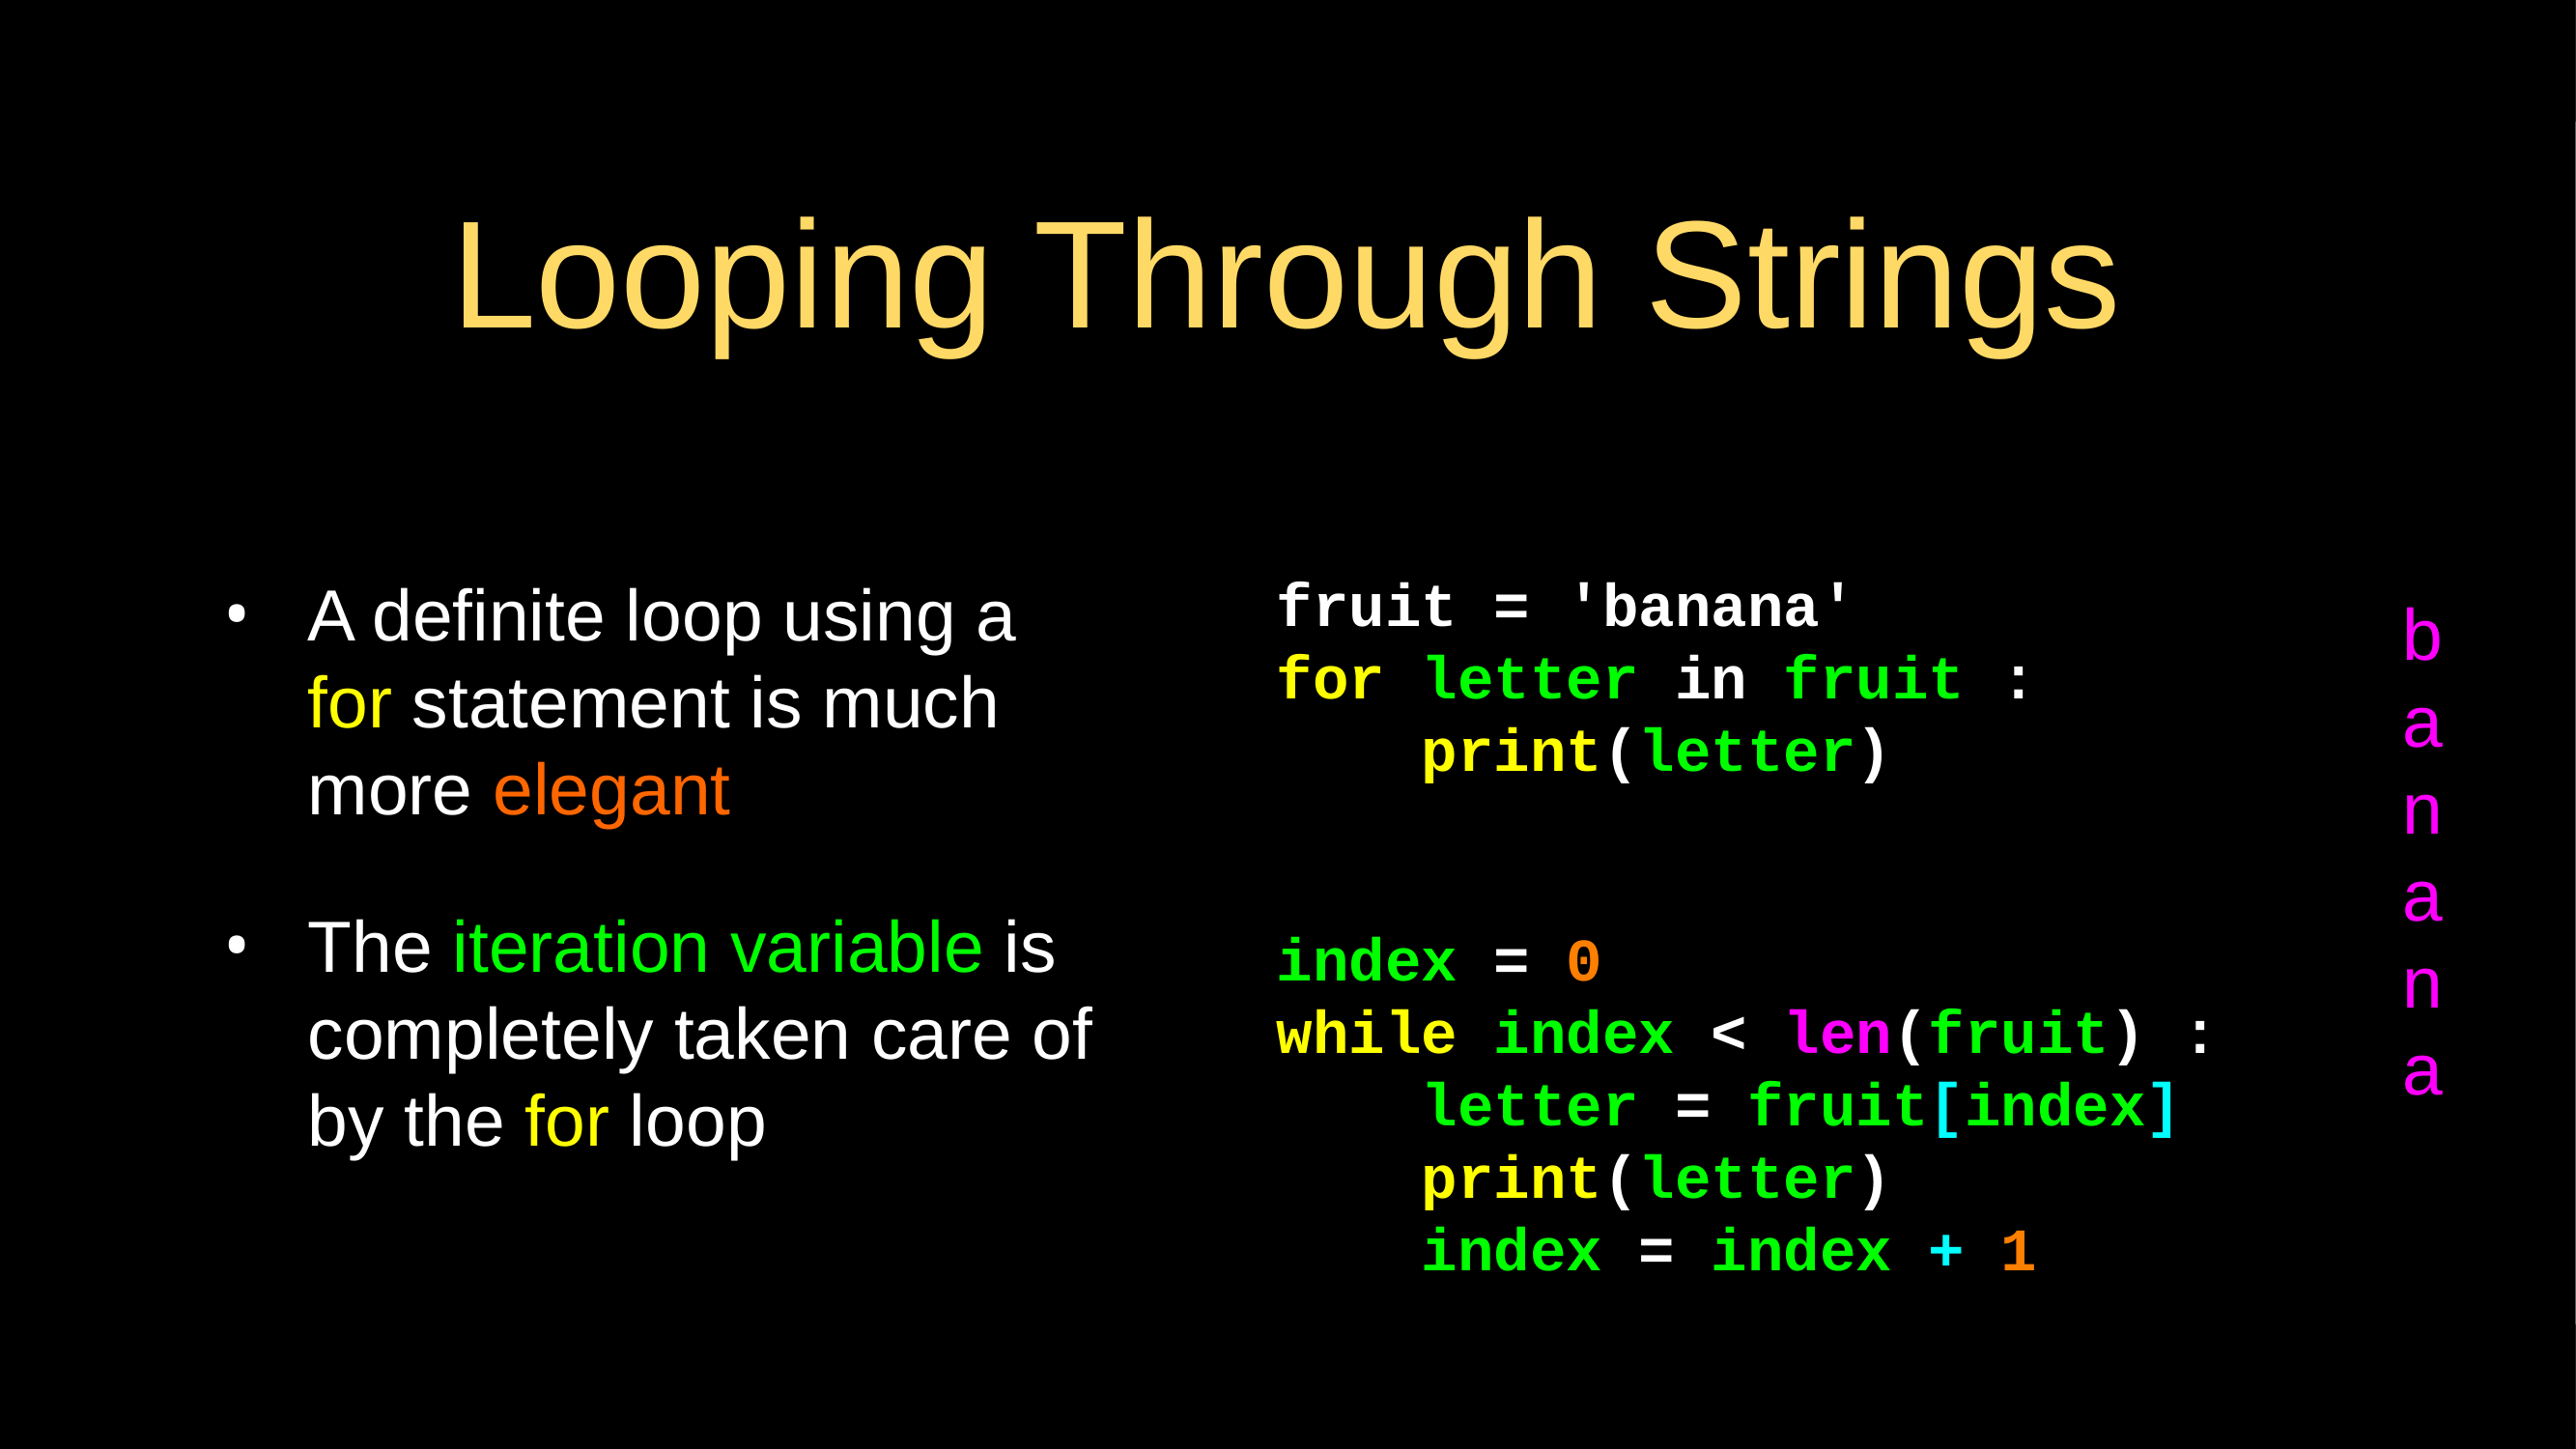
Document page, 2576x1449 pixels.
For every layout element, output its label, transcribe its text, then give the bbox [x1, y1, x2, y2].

text_box index = 0 while index < len(fruit) : letter = fruit[index] print(letter) index = index + 1 [1276, 882, 2225, 1321]
list A definite loop using a for statement is much more elegant The iteration variable is completely taken care of by the for loop [183, 412, 1117, 1317]
text_box b a n a n a [2395, 592, 2450, 1104]
text_box fruit = 'banana' for letter in fruit : print(letter) [1276, 542, 2072, 807]
title Looping Through Strings [183, 131, 2391, 403]
